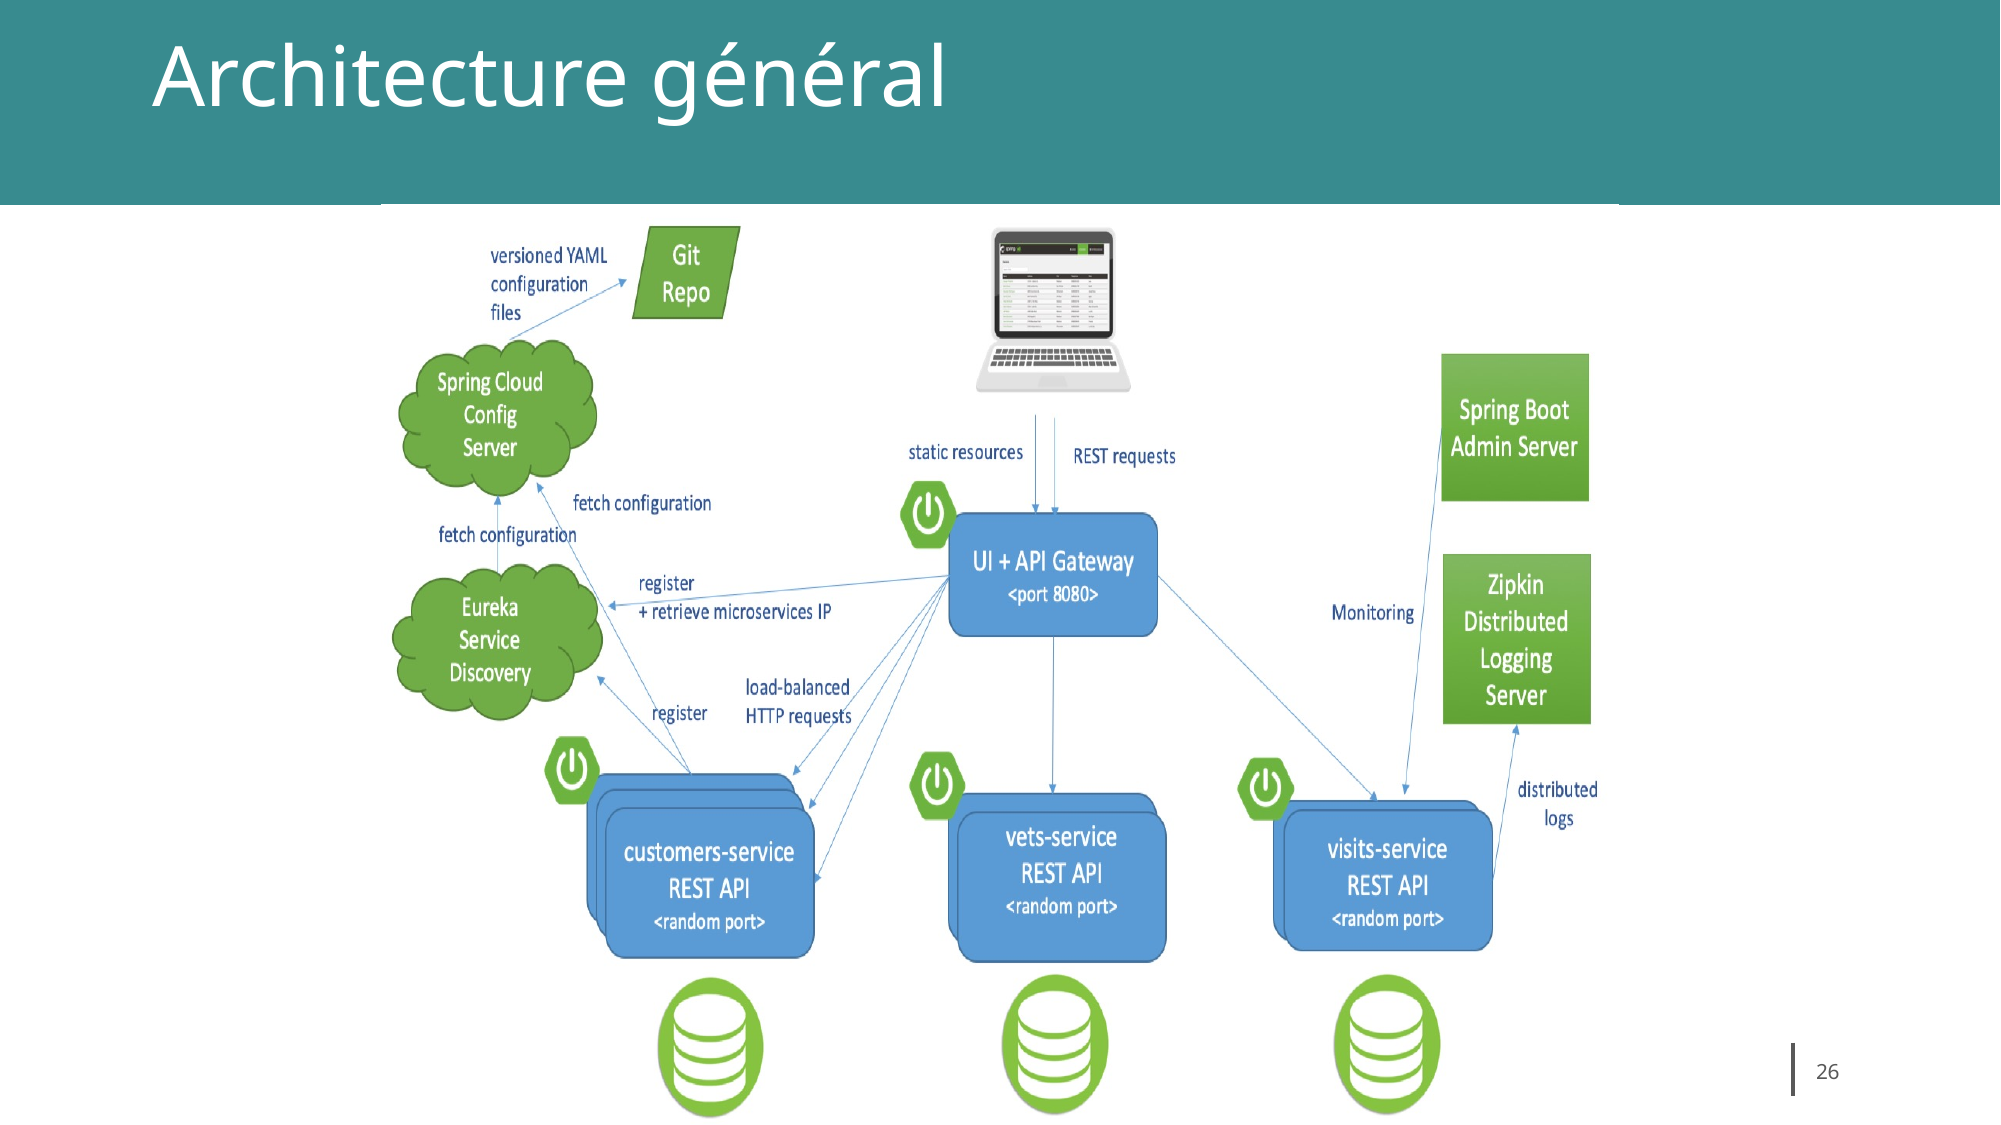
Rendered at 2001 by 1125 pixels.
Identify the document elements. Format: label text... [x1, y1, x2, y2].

text_box 26 [1797, 1049, 1859, 1096]
text_box [0, 0, 2000, 206]
picture [381, 204, 1619, 1125]
text_box Architecture général [137, 22, 1863, 137]
